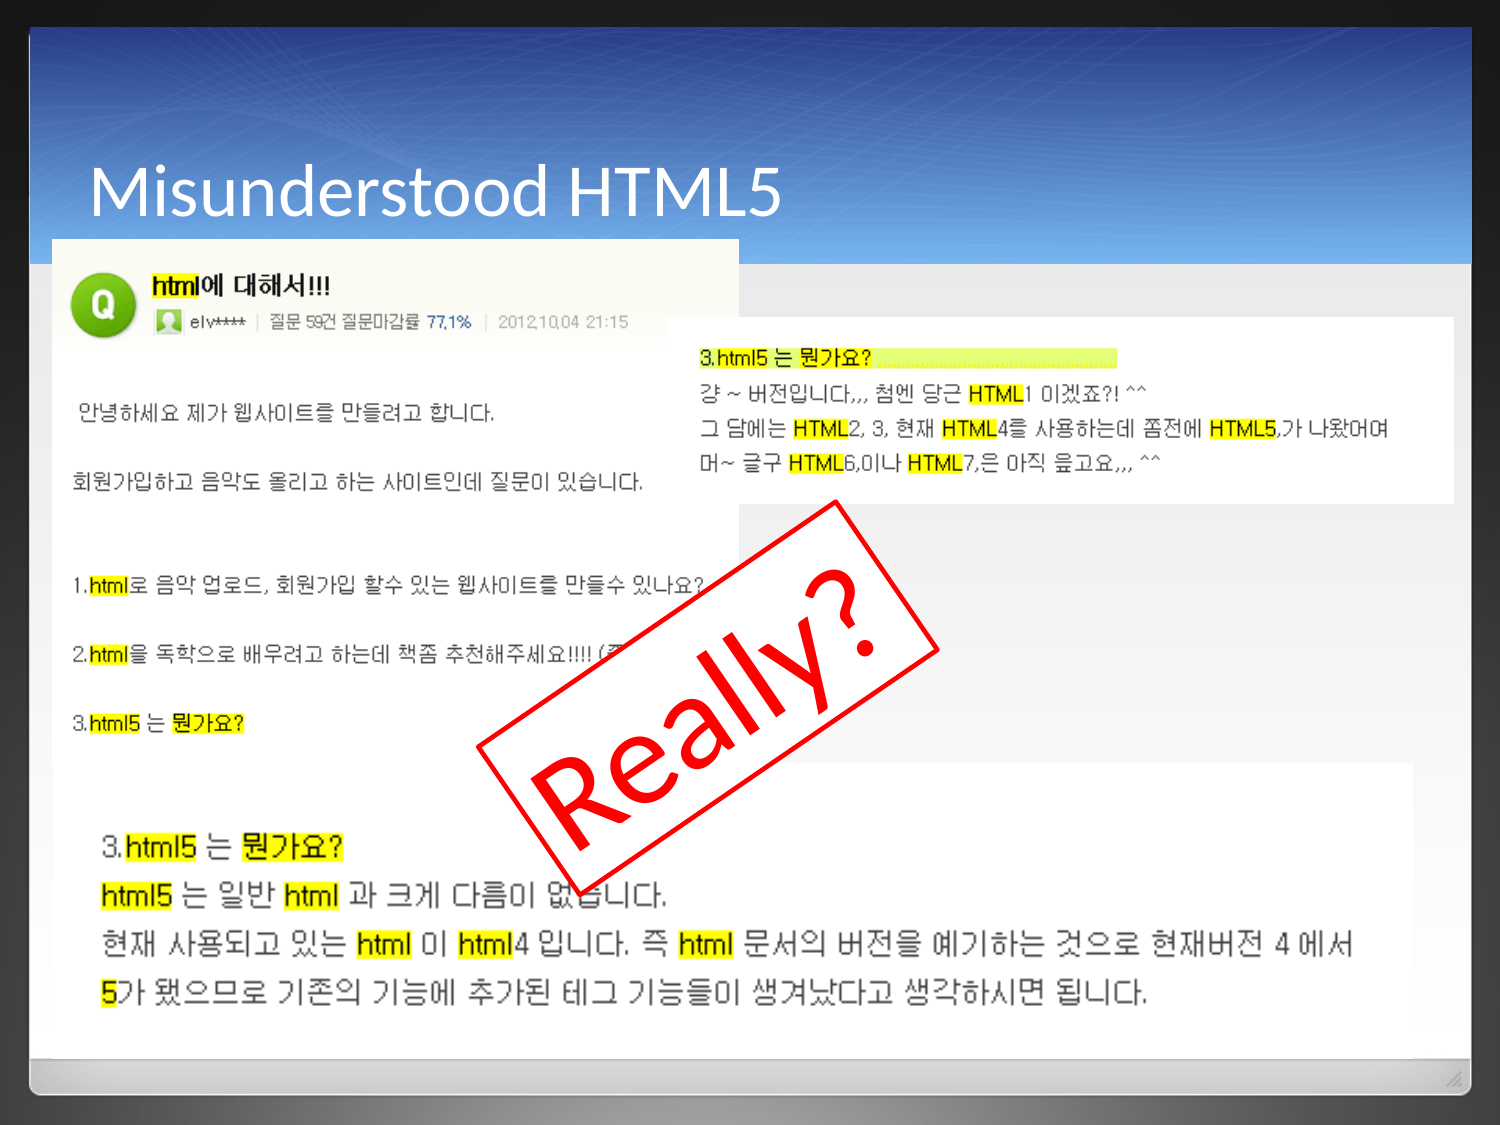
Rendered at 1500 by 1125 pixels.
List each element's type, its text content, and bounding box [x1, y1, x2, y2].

picture [0, 0, 1500, 1125]
text_box Really? [780, 524, 940, 760]
title Misunderstood HTML5 [73, 51, 1437, 240]
